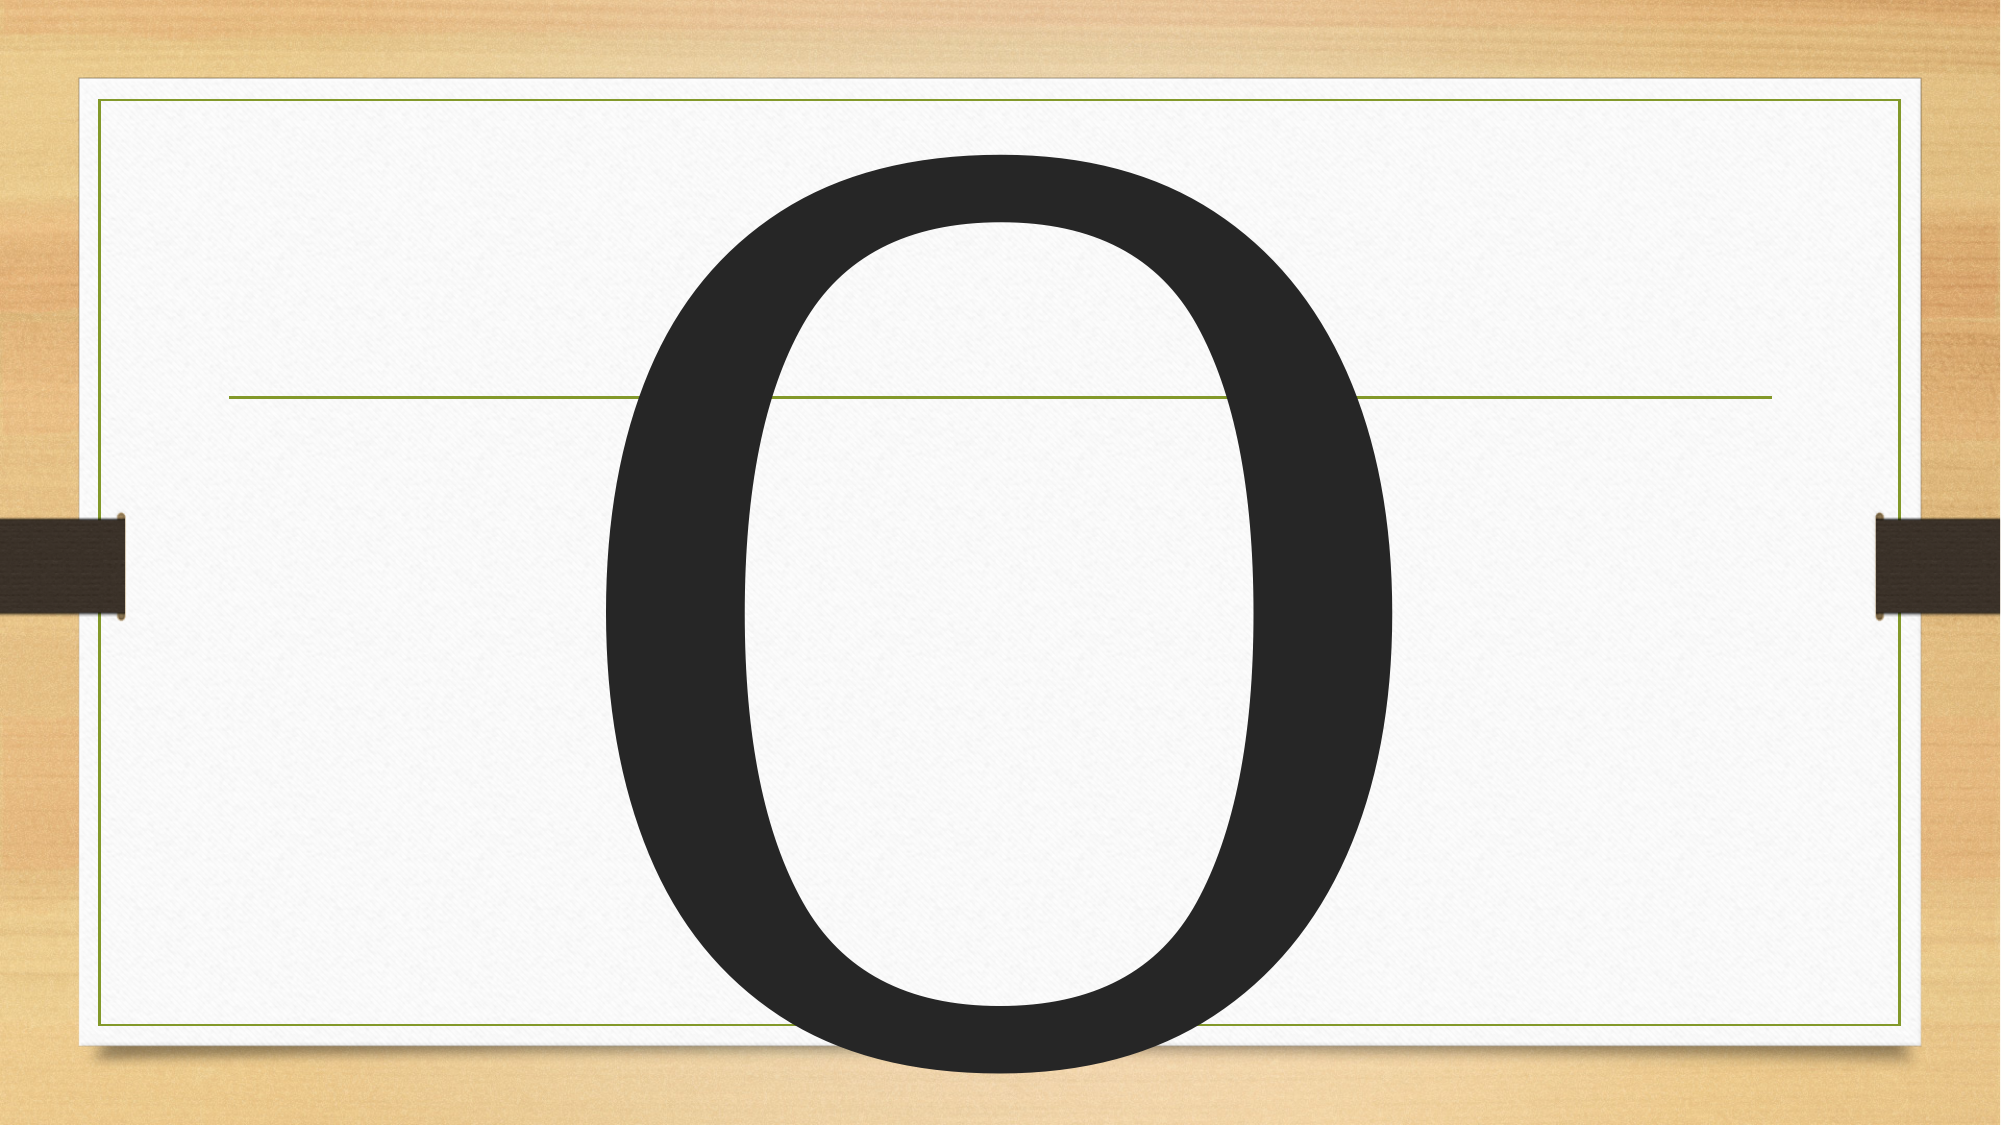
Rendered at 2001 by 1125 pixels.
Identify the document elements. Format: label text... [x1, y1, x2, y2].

picture [0, 0, 2001, 1125]
title O [137, 59, 1863, 1064]
